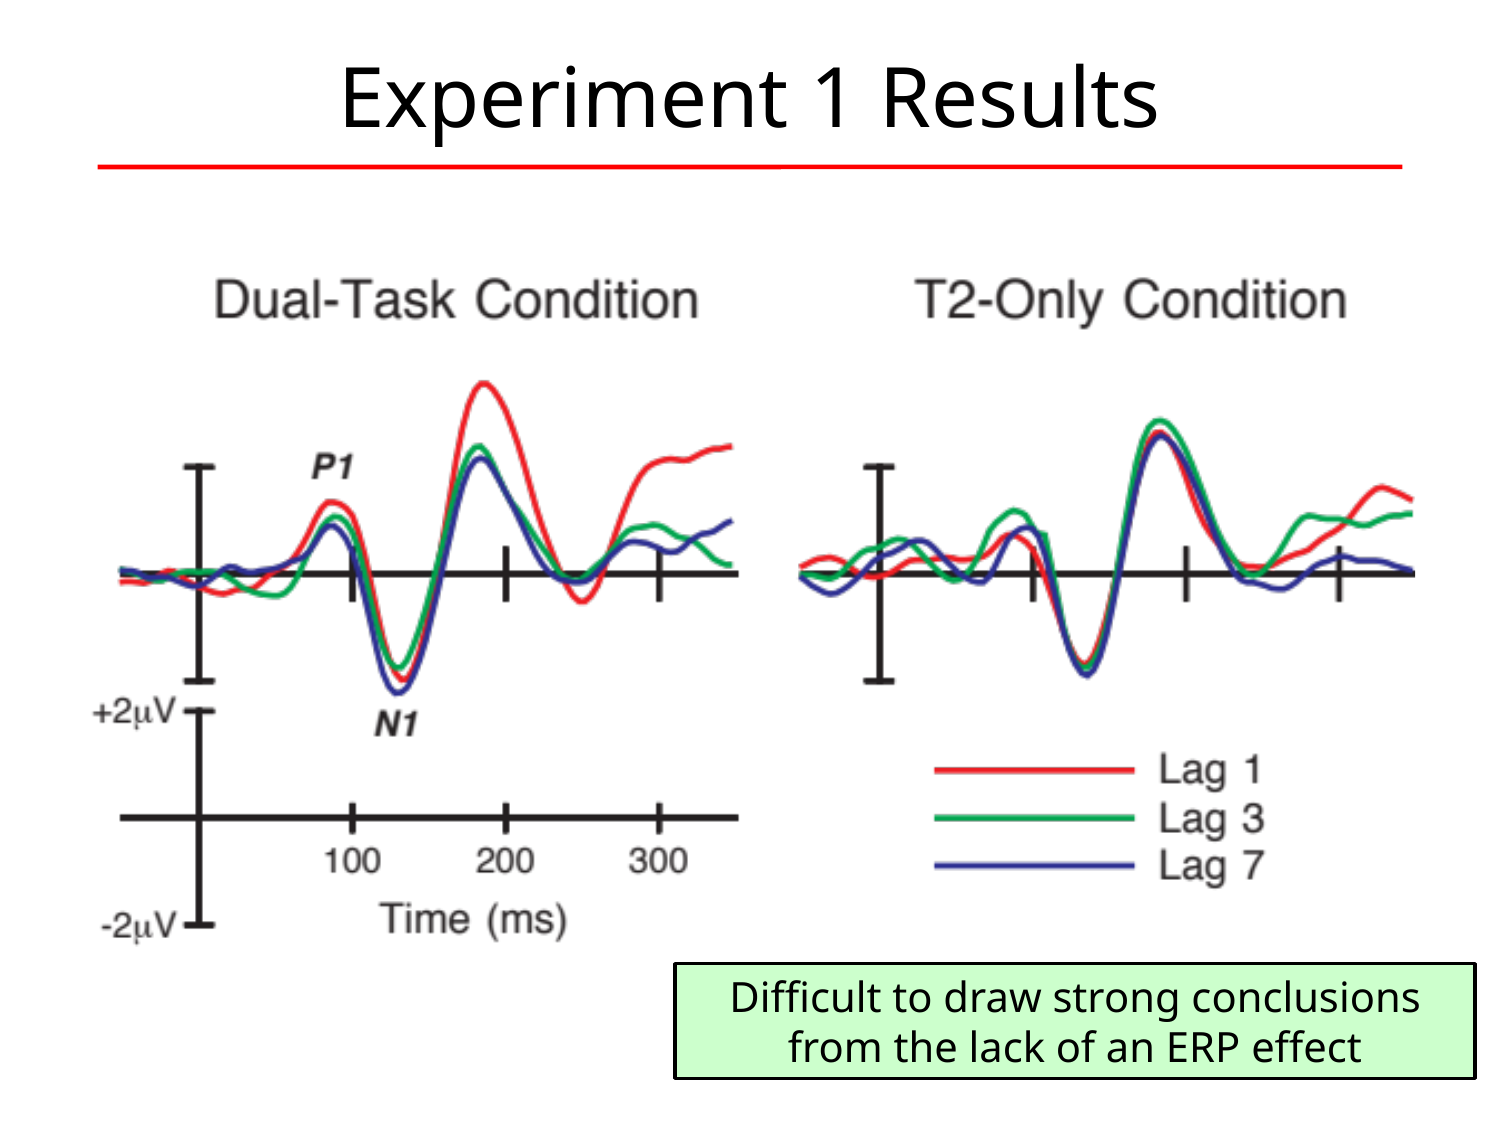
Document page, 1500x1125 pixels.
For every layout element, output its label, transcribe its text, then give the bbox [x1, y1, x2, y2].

picture [85, 267, 1416, 981]
text_box Difficult to draw strong conclusions from the lack of an ERP effect [675, 963, 1475, 1079]
title Experiment 1 Results [74, 0, 1426, 188]
